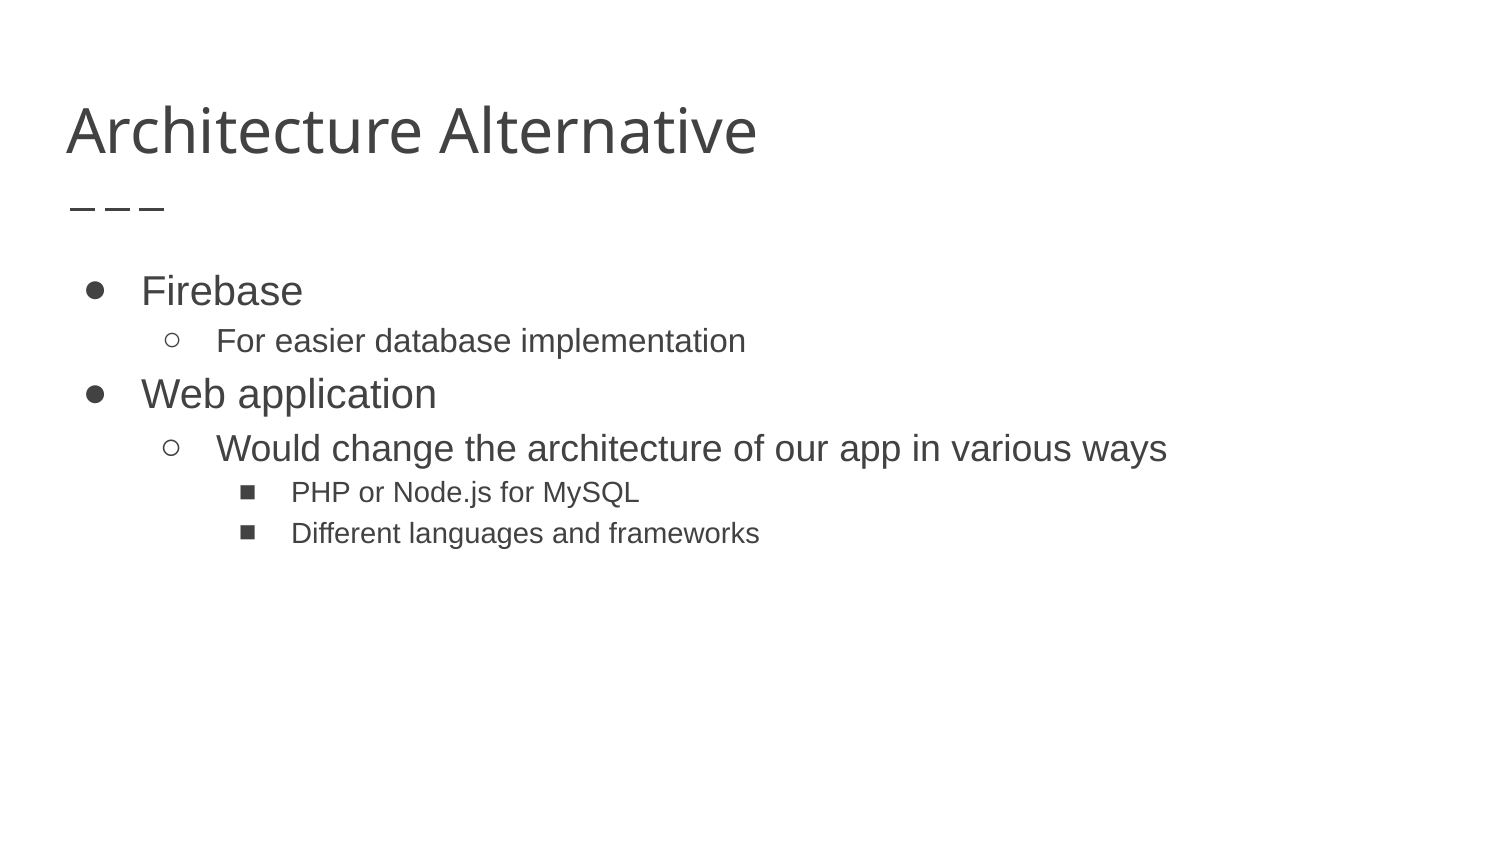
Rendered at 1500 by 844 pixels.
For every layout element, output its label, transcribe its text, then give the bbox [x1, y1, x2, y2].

list Firebase For easier database implementation Web application Would change the architecture of our app in various ways PHP or Node.js for MySQL Different languages and frameworks [51, 240, 1449, 750]
title Architecture Alternative [51, 61, 1449, 182]
